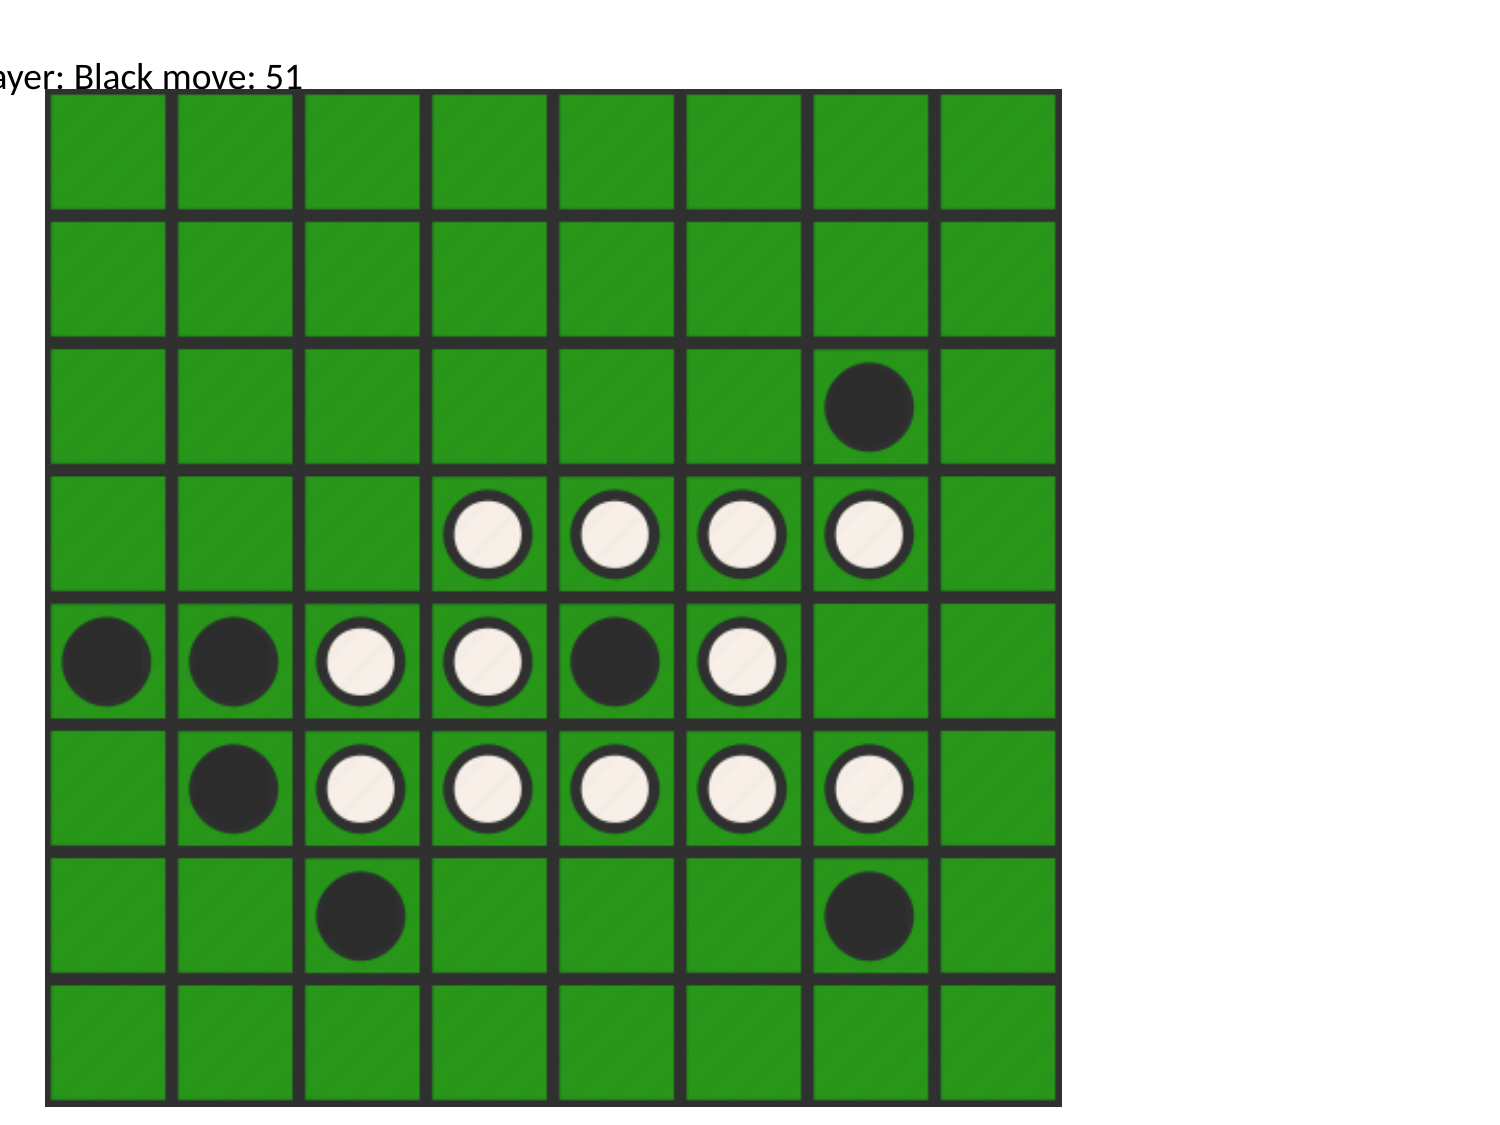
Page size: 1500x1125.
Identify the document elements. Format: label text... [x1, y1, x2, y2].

picture [44, 89, 1062, 1107]
text_box turn: 15 player: Black move: 51 [0, 44, 319, 105]
